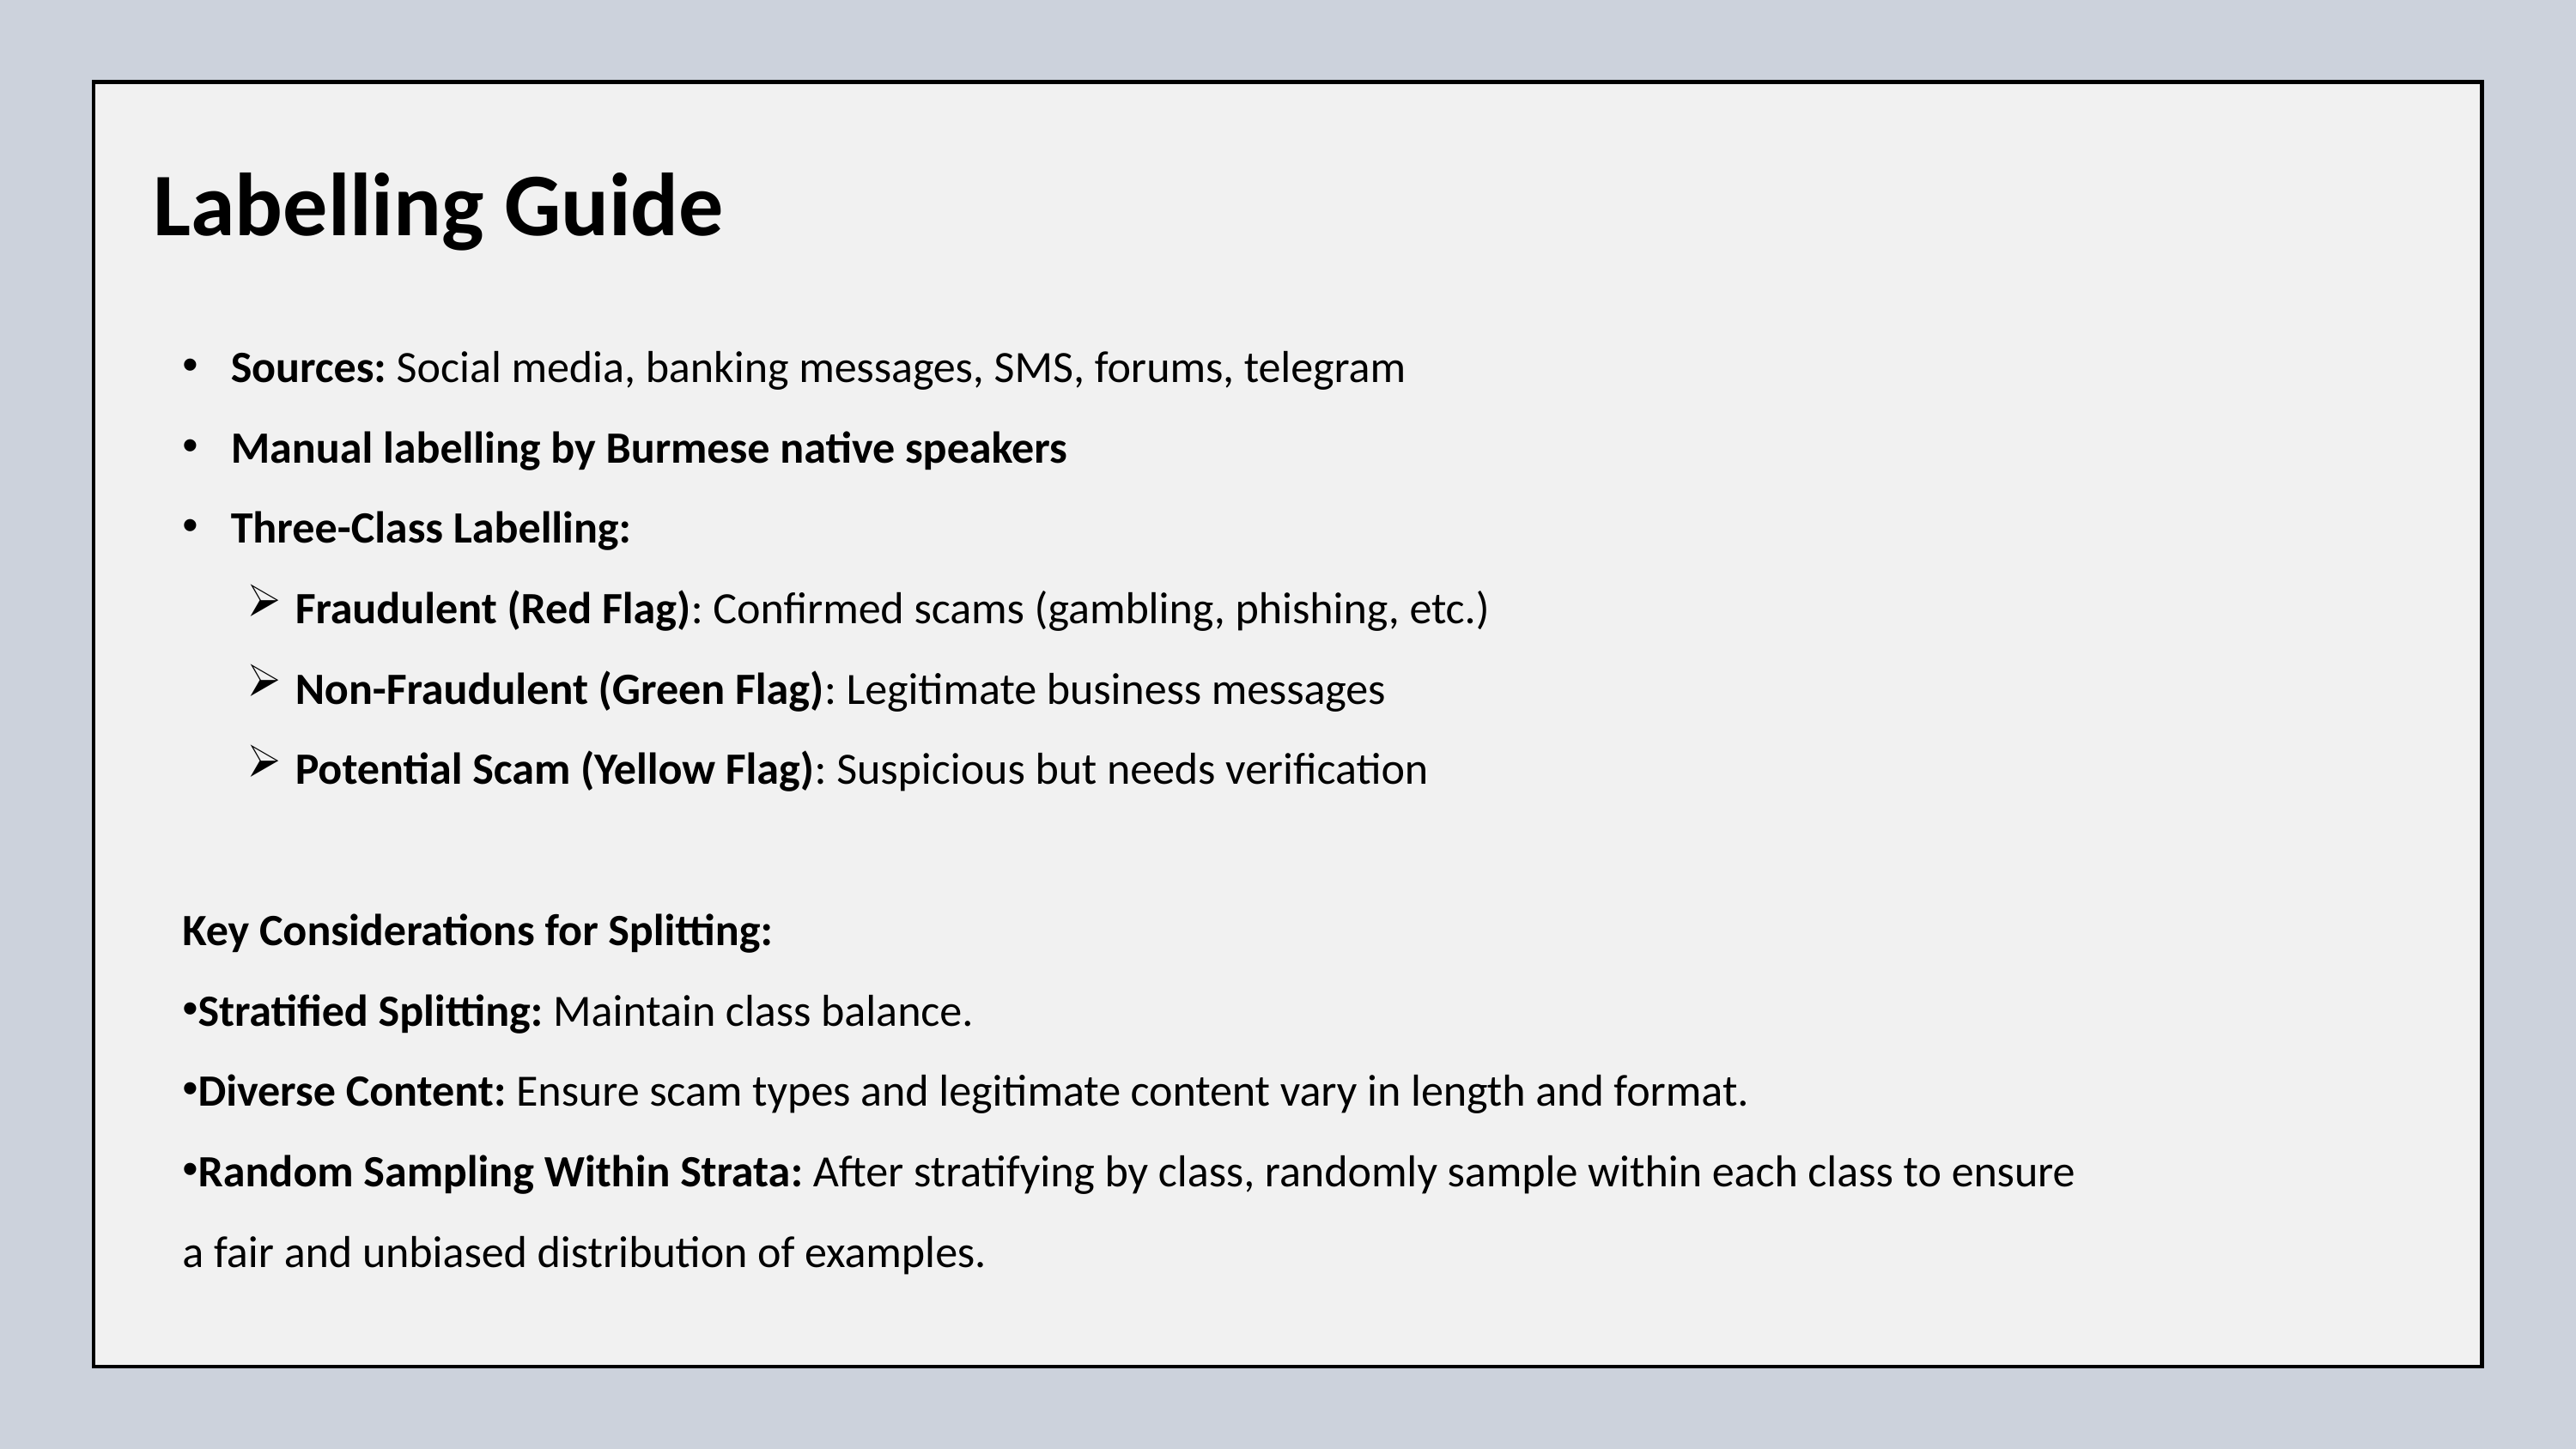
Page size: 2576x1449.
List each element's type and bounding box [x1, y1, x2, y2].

text_box [93, 82, 2482, 1367]
